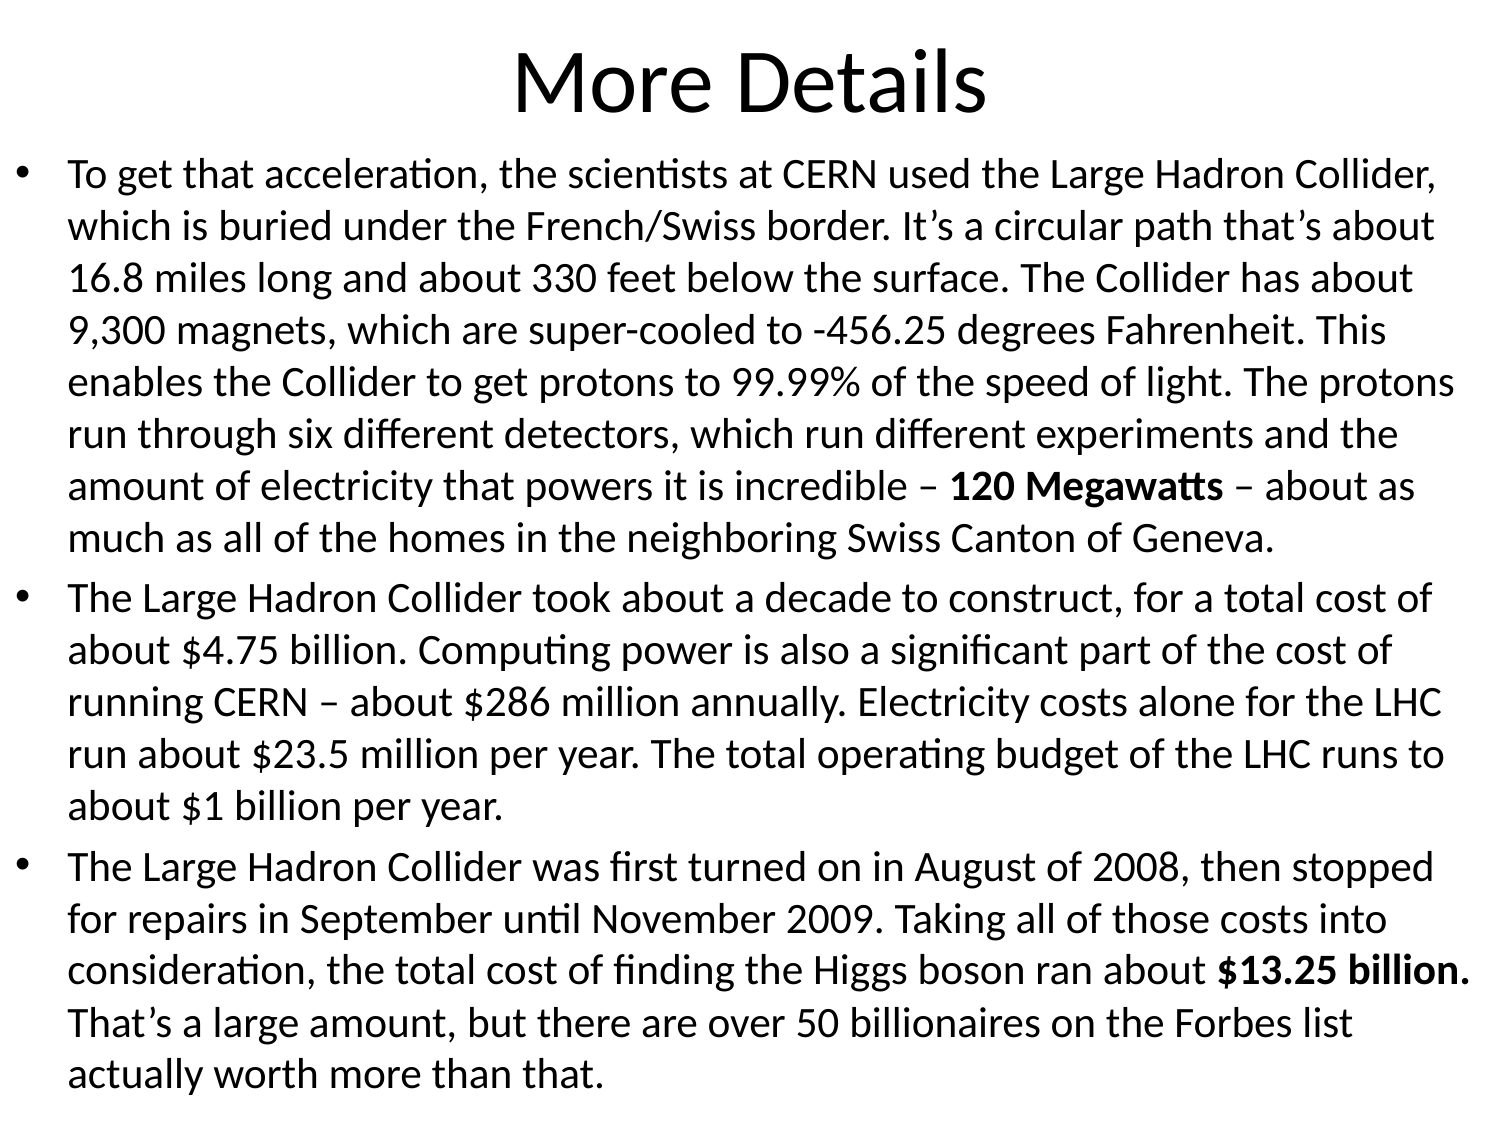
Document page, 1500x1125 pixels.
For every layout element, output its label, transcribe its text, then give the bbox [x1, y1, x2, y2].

list To get that acceleration, the scientists at CERN used the Large Hadron Collider, which is buried under the French/Swiss border. It’s a circular path that’s about 16.8 miles long and about 330 feet below the surface. The Collider has about 9,300 magnets, which are super-cooled to -456.25 degrees Fahrenheit. This enables the Collider to get protons to 99.99% of the speed of light. The protons run through six different detectors, which run different experiments and the amount of electricity that powers it is incredible – 120 Megawatts – about as much as all of the homes in the neighboring Swiss Canton of Geneva. The Large Hadron Collider took about a decade to construct, for a total cost of about $4.75 billion. Computing power is also a significant part of the cost of running CERN – about $286 million annually. Electricity costs alone for the LHC run about $23.5 million per year. The total operating budget of the LHC runs to about $1 billion per year. The Large Hadron Collider was first turned on in August of 2008, then stopped for repairs in September until November 2009. Taking all of those costs into consideration, the total cost of finding the Higgs boson ran about $13.25 billion. That’s a large amount, but there are over 50 billionaires on the Forbes list actually worth more than that. [0, 137, 1500, 1113]
title More Details [75, 2, 1425, 137]
